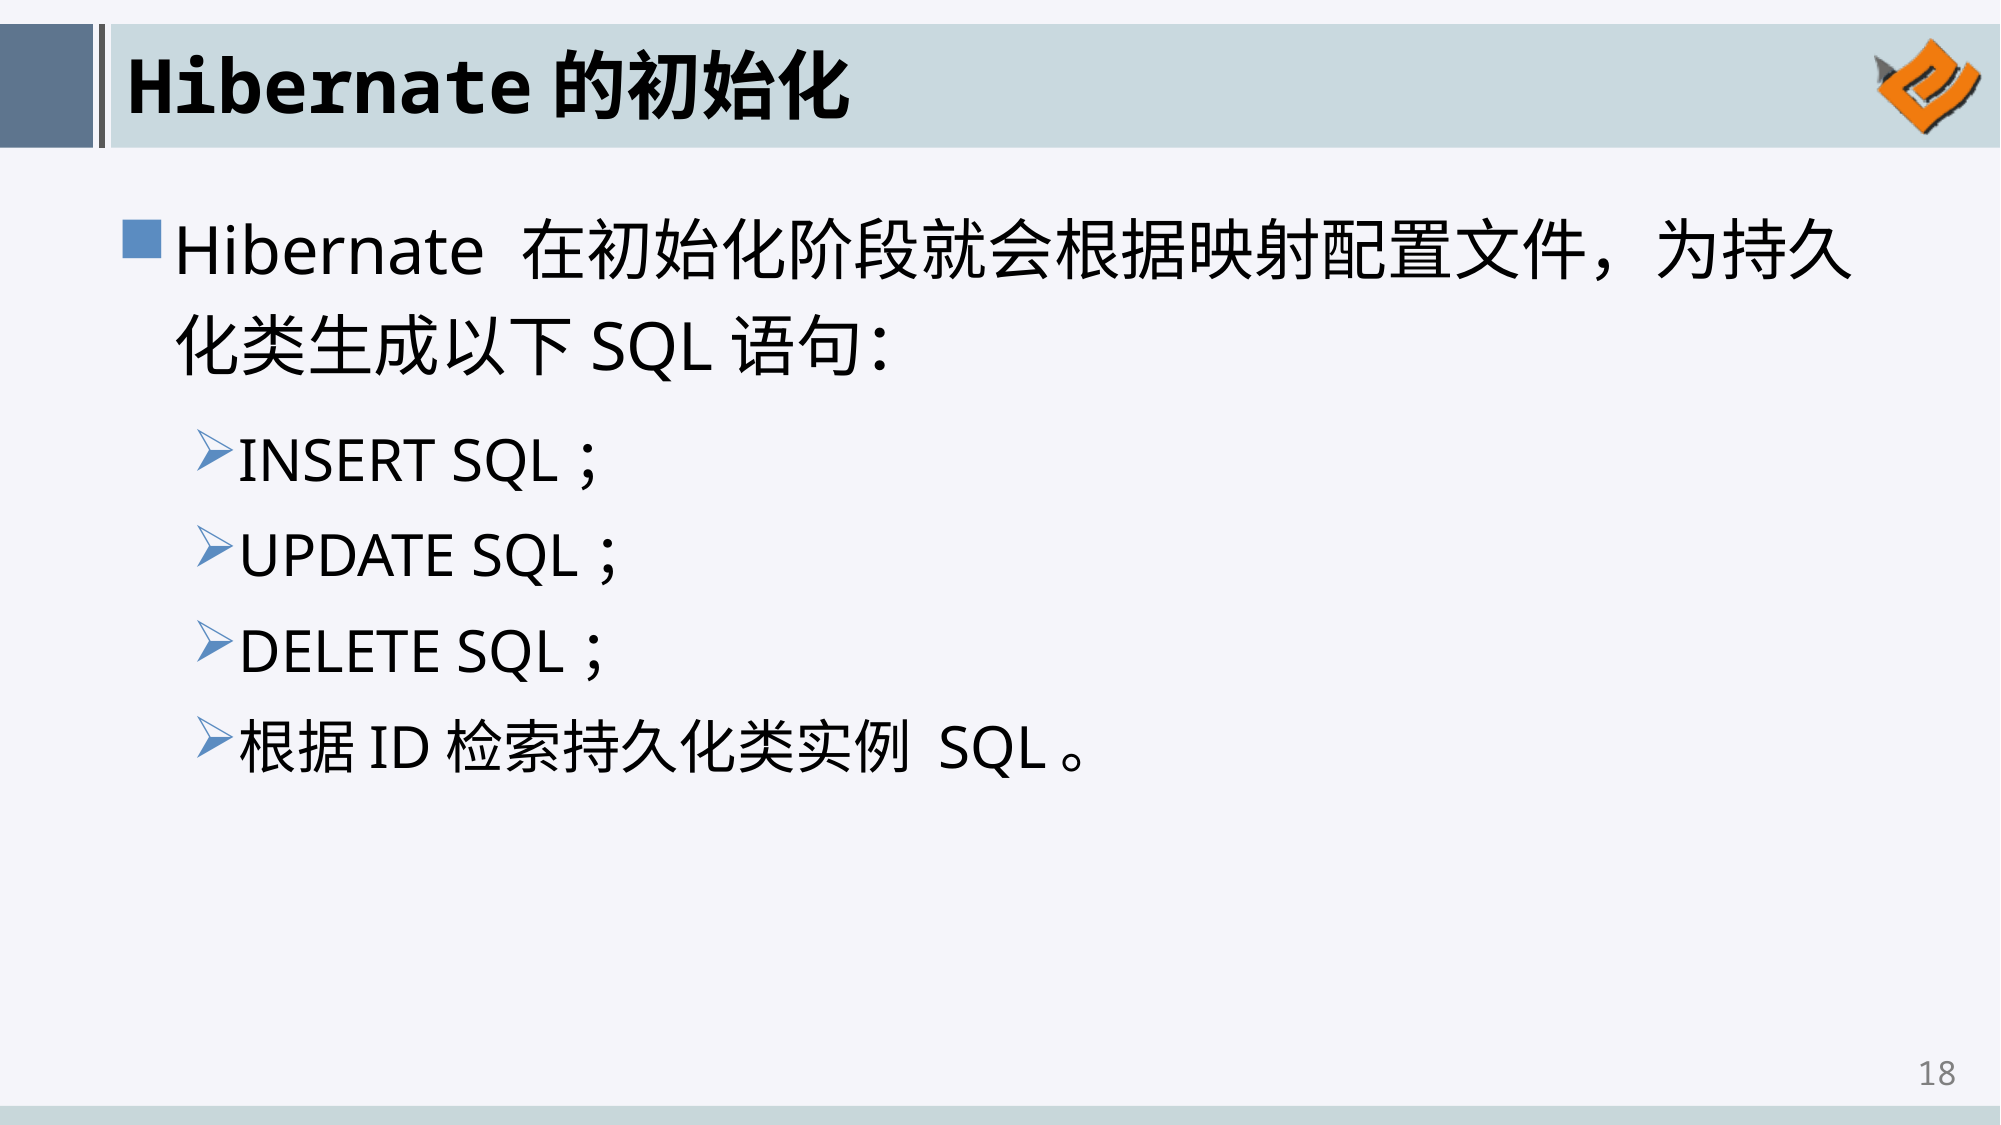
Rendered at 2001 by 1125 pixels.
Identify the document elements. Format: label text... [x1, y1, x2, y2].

list Hibernate 在初始化阶段就会根据映射配置文件，为持久化类生成以下SQL语句： INSERT SQL； UPDATE SQL； DELETE SQL； 根据ID检索持久化类实例 SQL。 [102, 184, 1898, 917]
picture [1874, 38, 1981, 134]
title Hibernate的初始化 [114, 30, 1845, 141]
